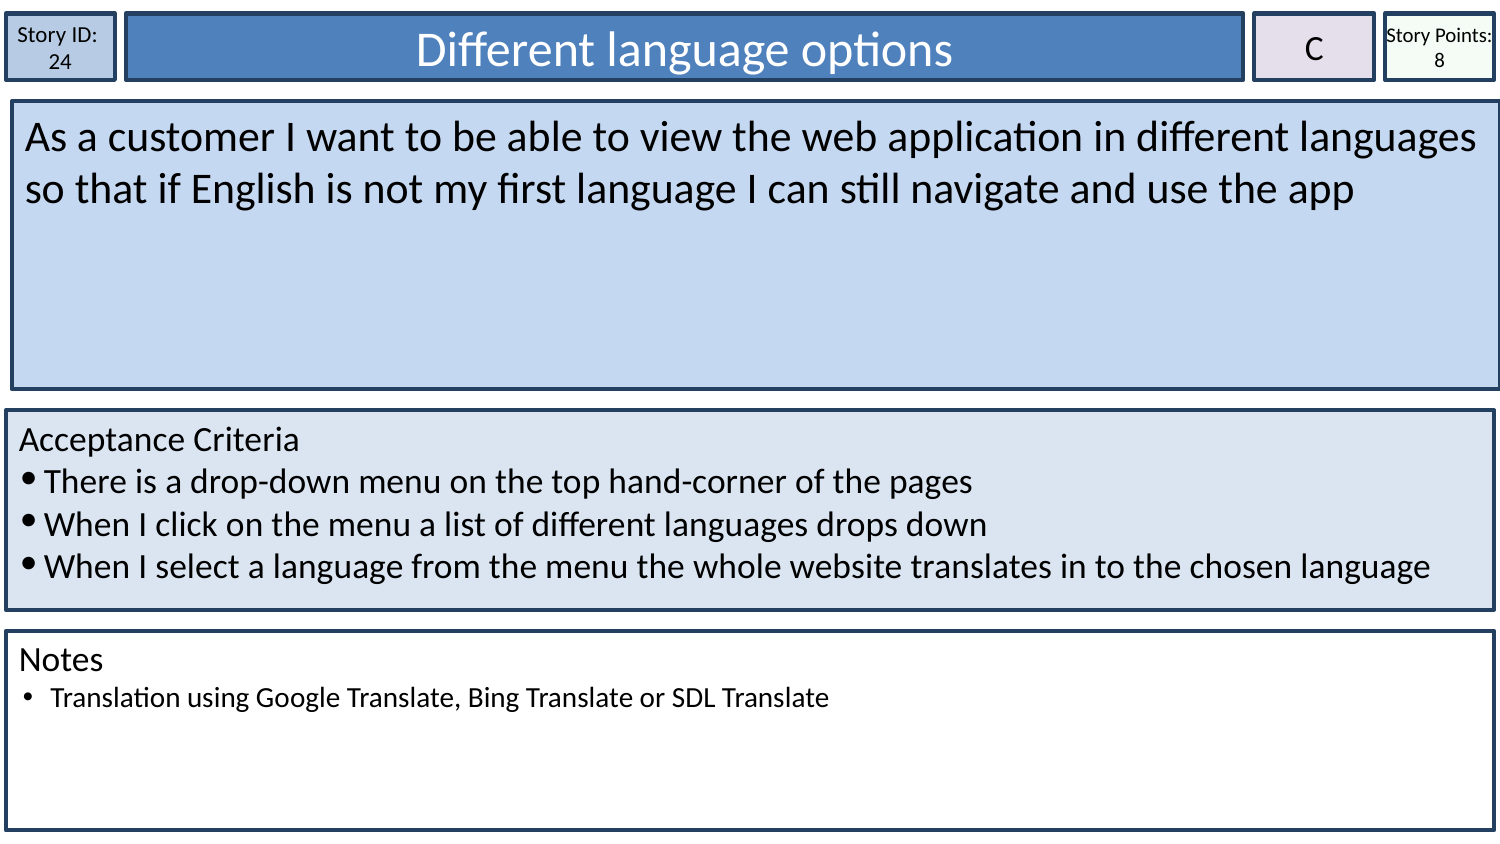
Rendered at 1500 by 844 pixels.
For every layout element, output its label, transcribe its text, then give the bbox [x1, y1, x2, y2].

text_box Acceptance Criteria There is a drop-down menu on the top hand-corner of the pages When I click on the menu a list of different languages drops down When I select a language from the menu the whole website translates in to the chosen language [5, 410, 1494, 610]
text_box C [1254, 13, 1375, 80]
text_box Story Points: 8 [1385, 13, 1494, 80]
text_box Notes Translation using Google Translate, Bing Translate or SDL Translate [5, 631, 1494, 831]
text_box As a customer I want to be able to view the web application in different languages so that if English is not my first language I can still navigate and use the app [11, 101, 1500, 389]
text_box Different language options [125, 13, 1244, 80]
text_box Story ID: 24 [5, 13, 115, 80]
